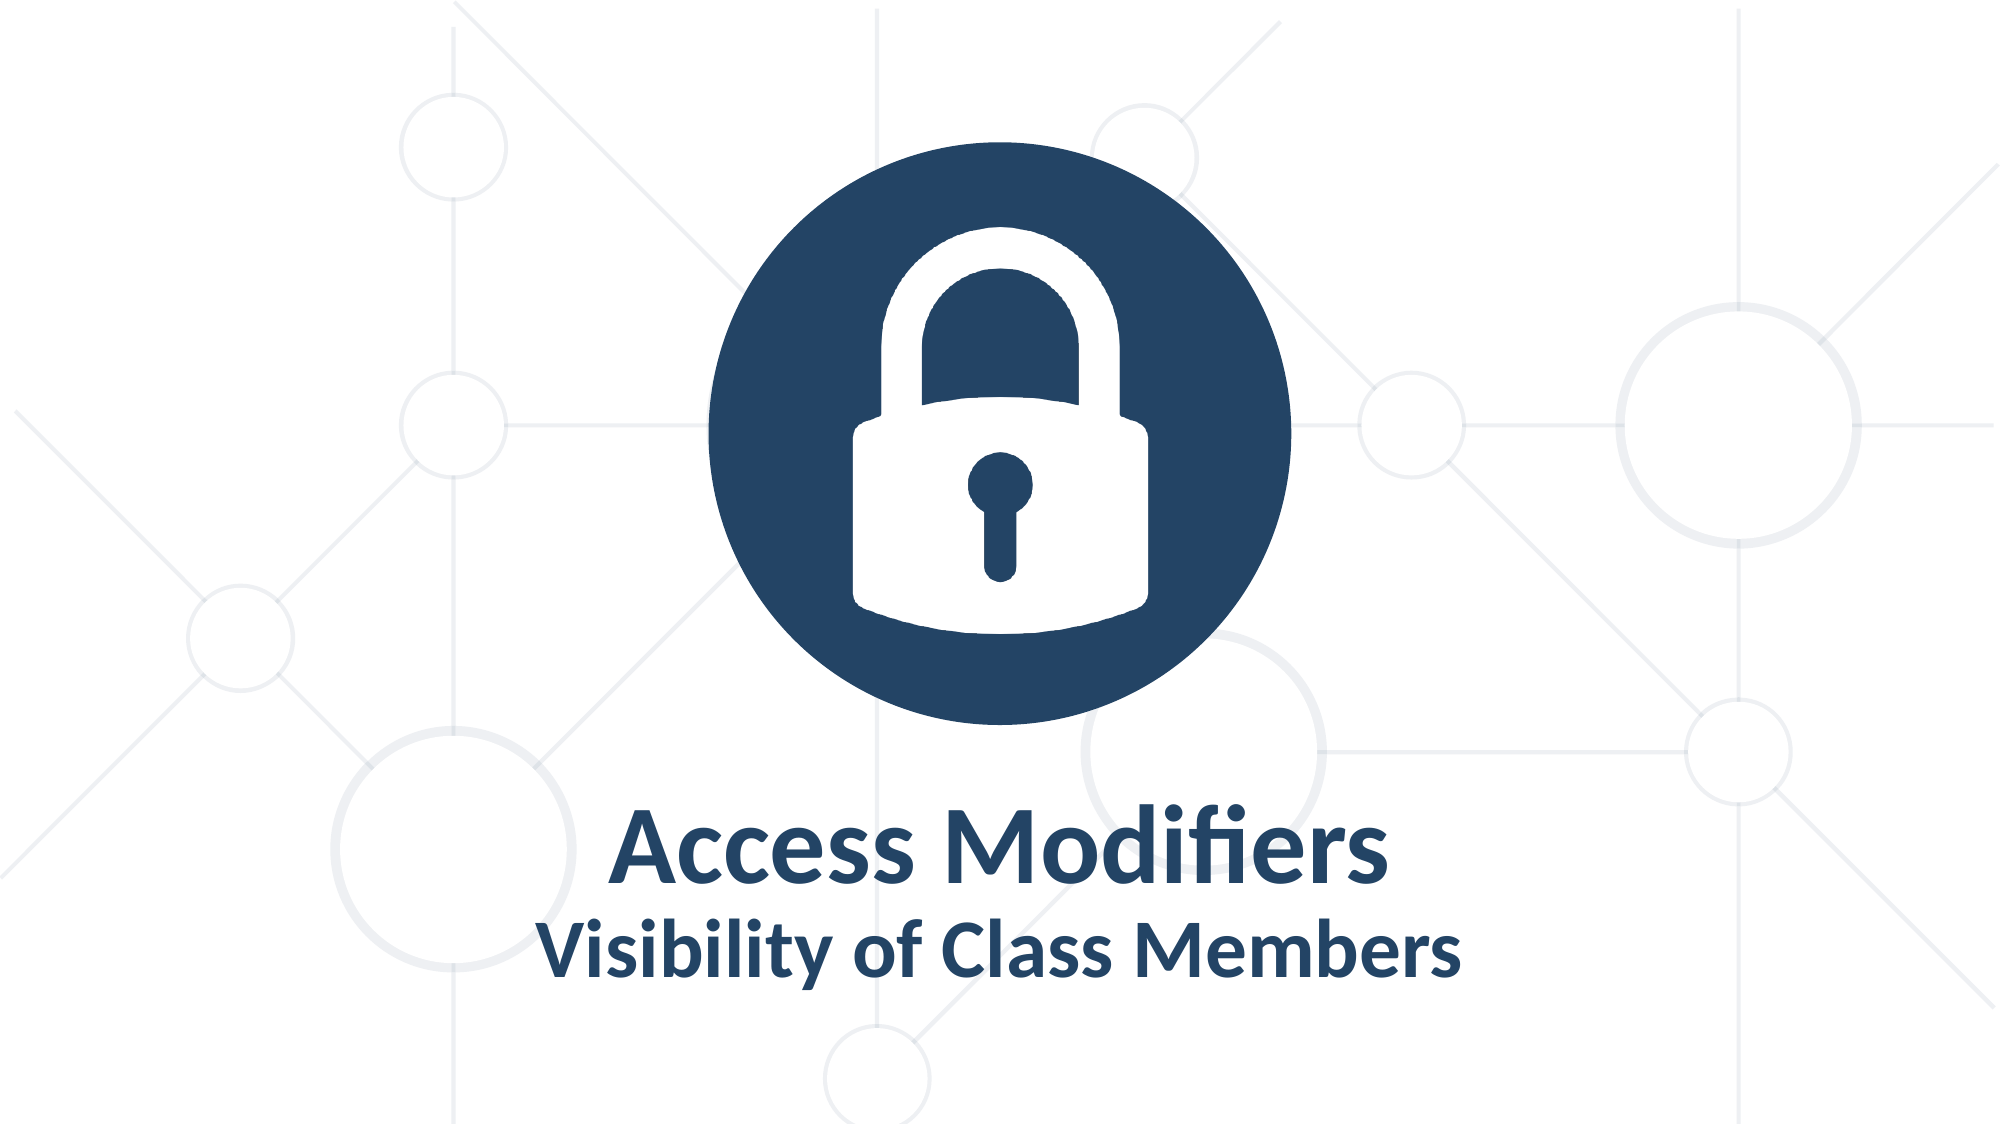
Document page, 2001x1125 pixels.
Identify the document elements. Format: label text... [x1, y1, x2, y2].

list Access Modifiers [100, 771, 1900, 898]
picture [796, 226, 1204, 634]
list Visibility of Class Members [100, 900, 1900, 983]
